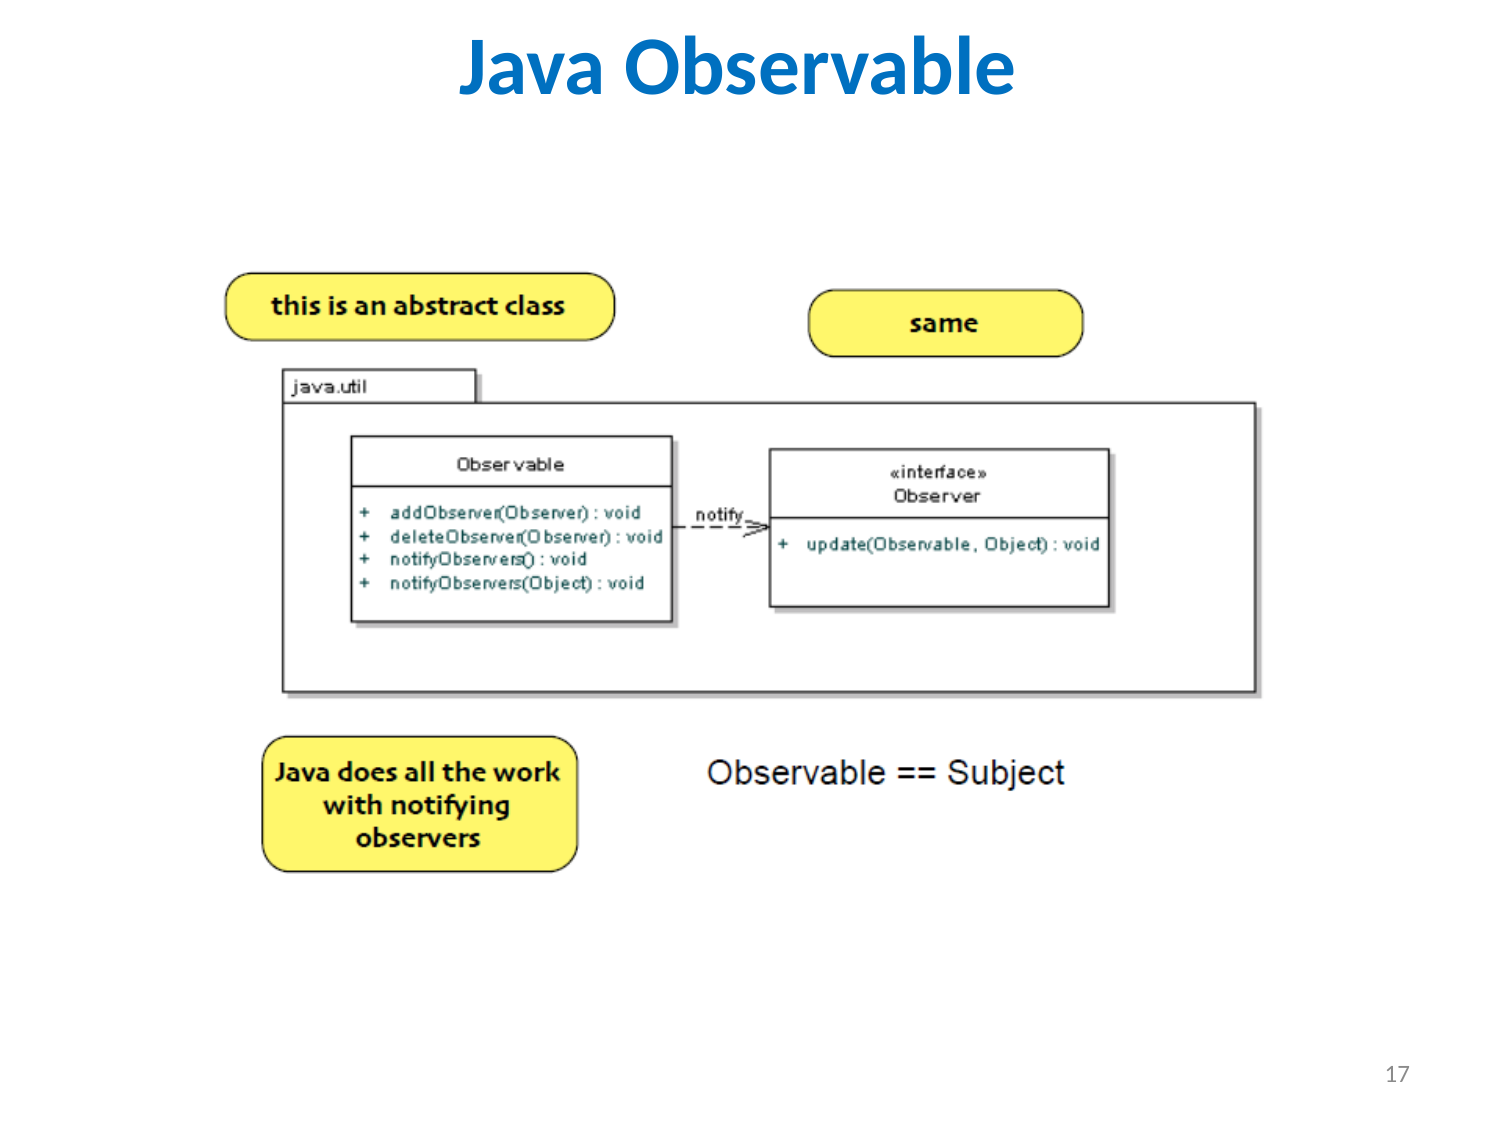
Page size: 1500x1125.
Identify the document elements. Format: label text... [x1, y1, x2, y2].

picture [196, 251, 1304, 874]
text_box Java Observable [253, 3, 1223, 119]
slide_number 17 [1074, 1042, 1425, 1103]
